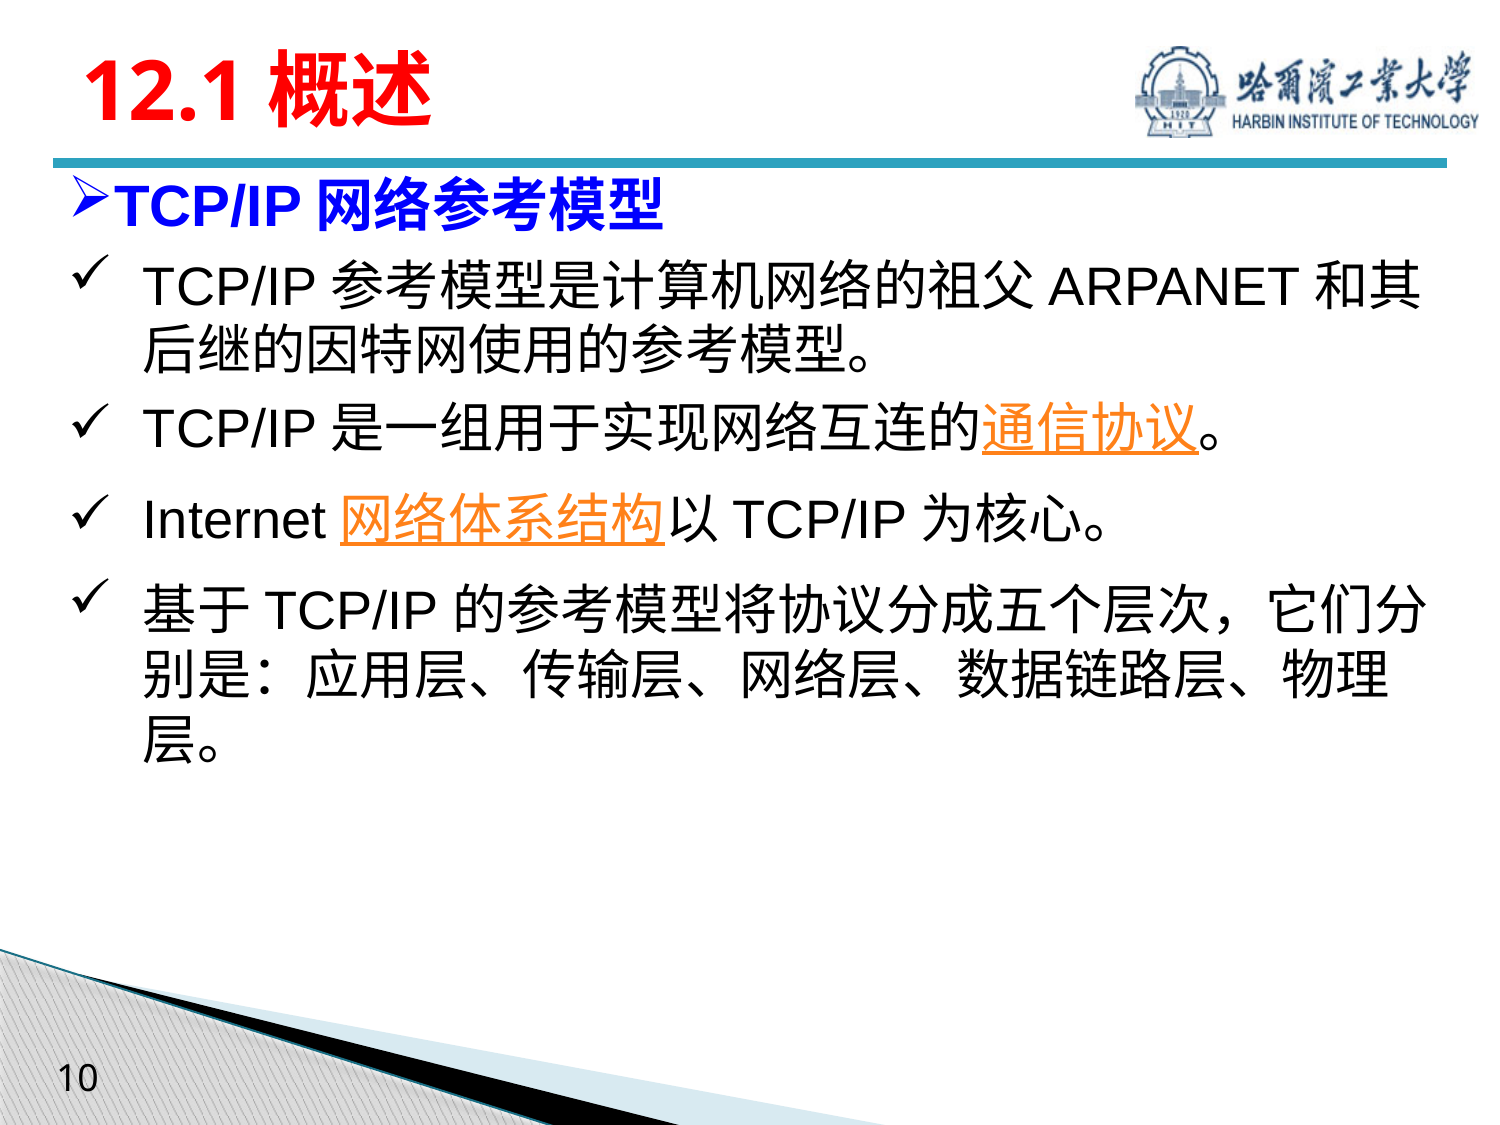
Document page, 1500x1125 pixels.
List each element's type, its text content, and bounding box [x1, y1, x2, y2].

picture [1417, 46, 1479, 138]
text_box TCP/IP网络参考模型 TCP/IP参考模型是计算机网络的祖父ARPANET和其后继的因特网使用的参考模型。 TCP/IP是一组用于实现网络互连的通信协议。 Internet网络体系结构以TCP/IP为核心。 基于TCP/IP的参考模型将协议分成五个层次，它们分别是：应用层、传输层、网络层、数据链路层、物理层。 [53, 160, 1447, 778]
title 12.1概述 [66, 23, 1417, 152]
